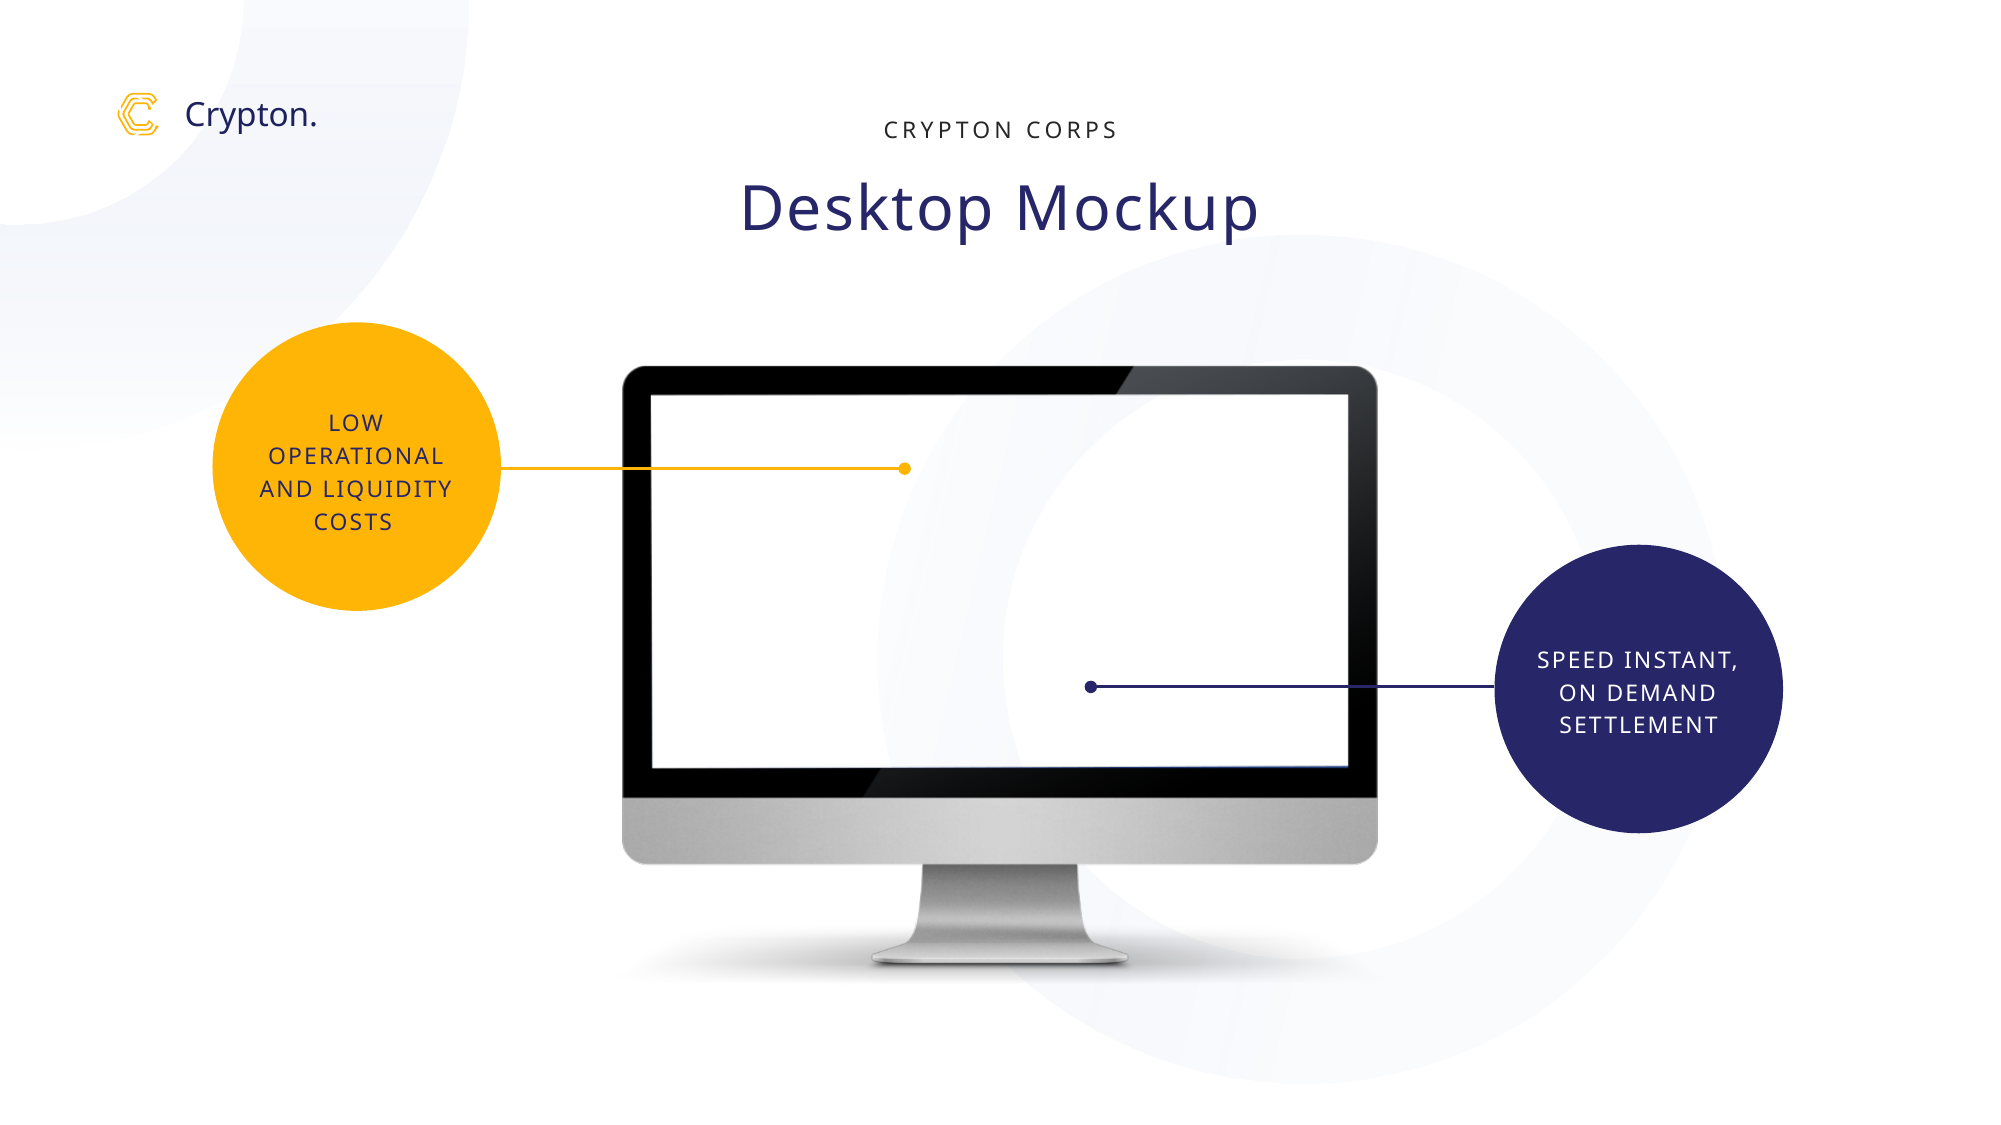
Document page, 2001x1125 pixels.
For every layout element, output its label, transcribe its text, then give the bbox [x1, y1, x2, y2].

text_box SPEED INSTANT, ON DEMAND SETTLEMENT [1517, 632, 1760, 746]
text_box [117, 86, 363, 142]
picture [608, 352, 1392, 990]
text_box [212, 322, 911, 611]
text_box CRYPTON CORPS [839, 108, 1161, 151]
text_box [1494, 544, 1784, 834]
text_box Desktop Mockup [671, 160, 1329, 251]
